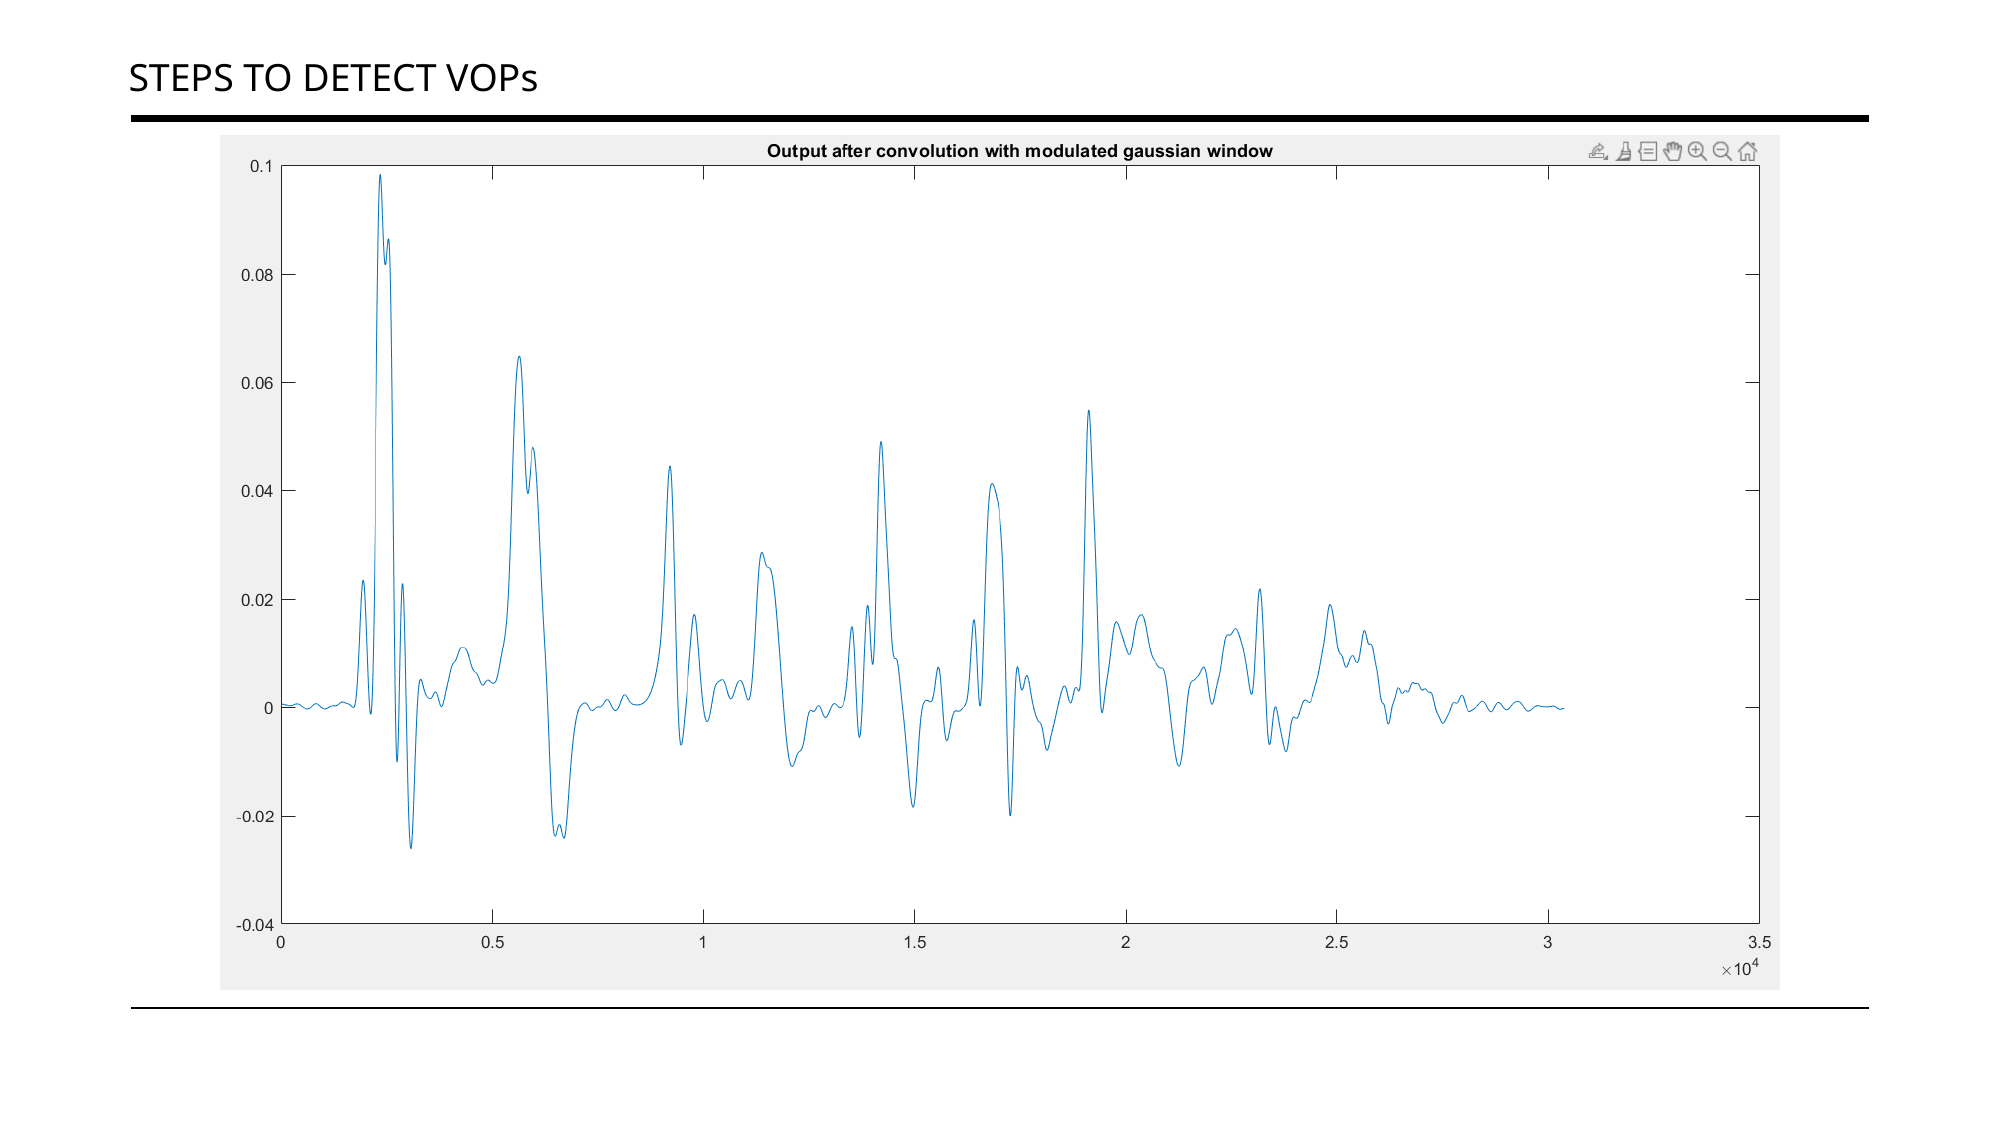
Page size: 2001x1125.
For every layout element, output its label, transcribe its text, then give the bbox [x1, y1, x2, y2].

text_box STEPS TO DETECT VOPs​ [113, 46, 631, 106]
picture [220, 135, 1780, 990]
